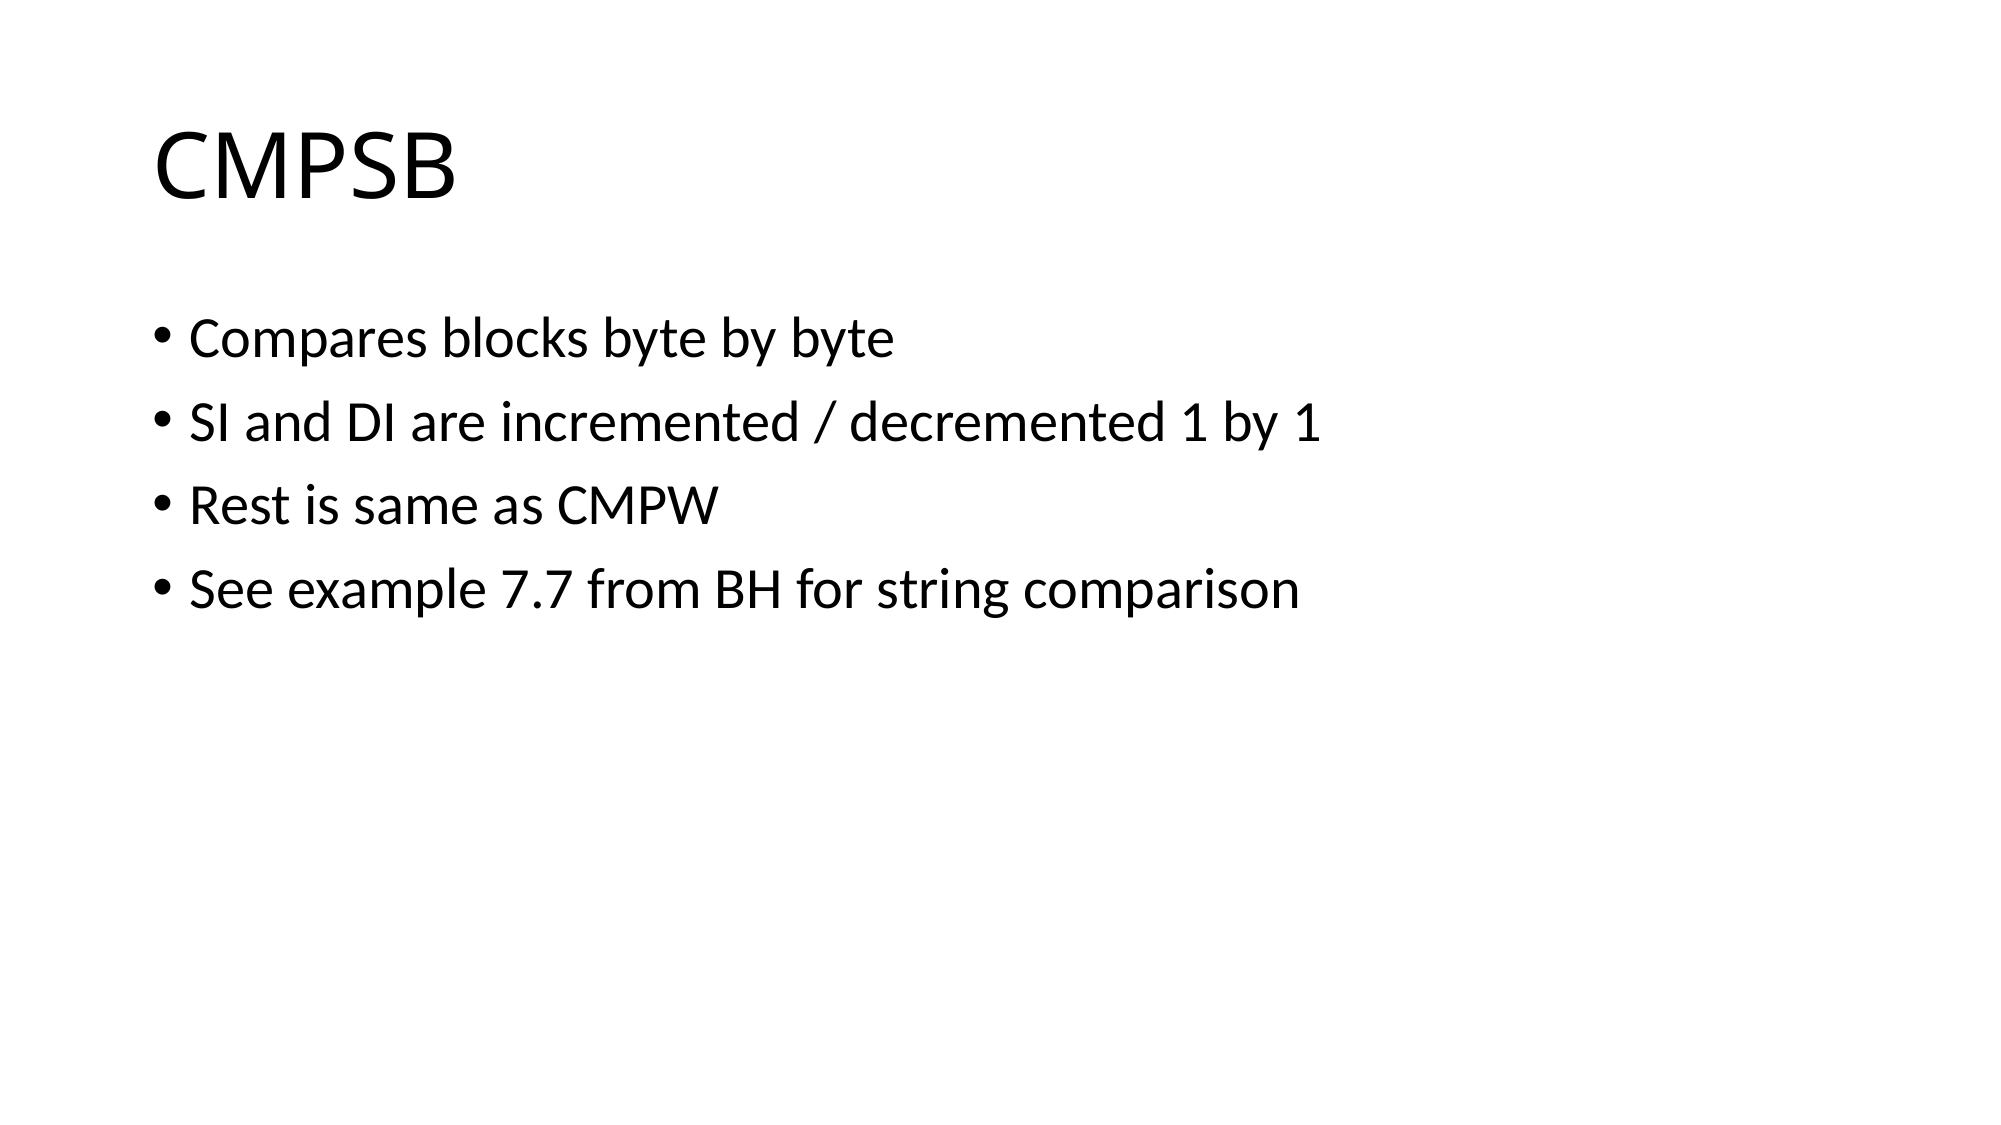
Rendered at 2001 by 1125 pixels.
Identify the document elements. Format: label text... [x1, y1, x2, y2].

title CMPSB [137, 59, 1863, 278]
list Compares blocks byte by byte SI and DI are incremented / decremented 1 by 1 Rest is same as CMPW See example 7.7 from BH for string comparison [137, 299, 1863, 1014]
